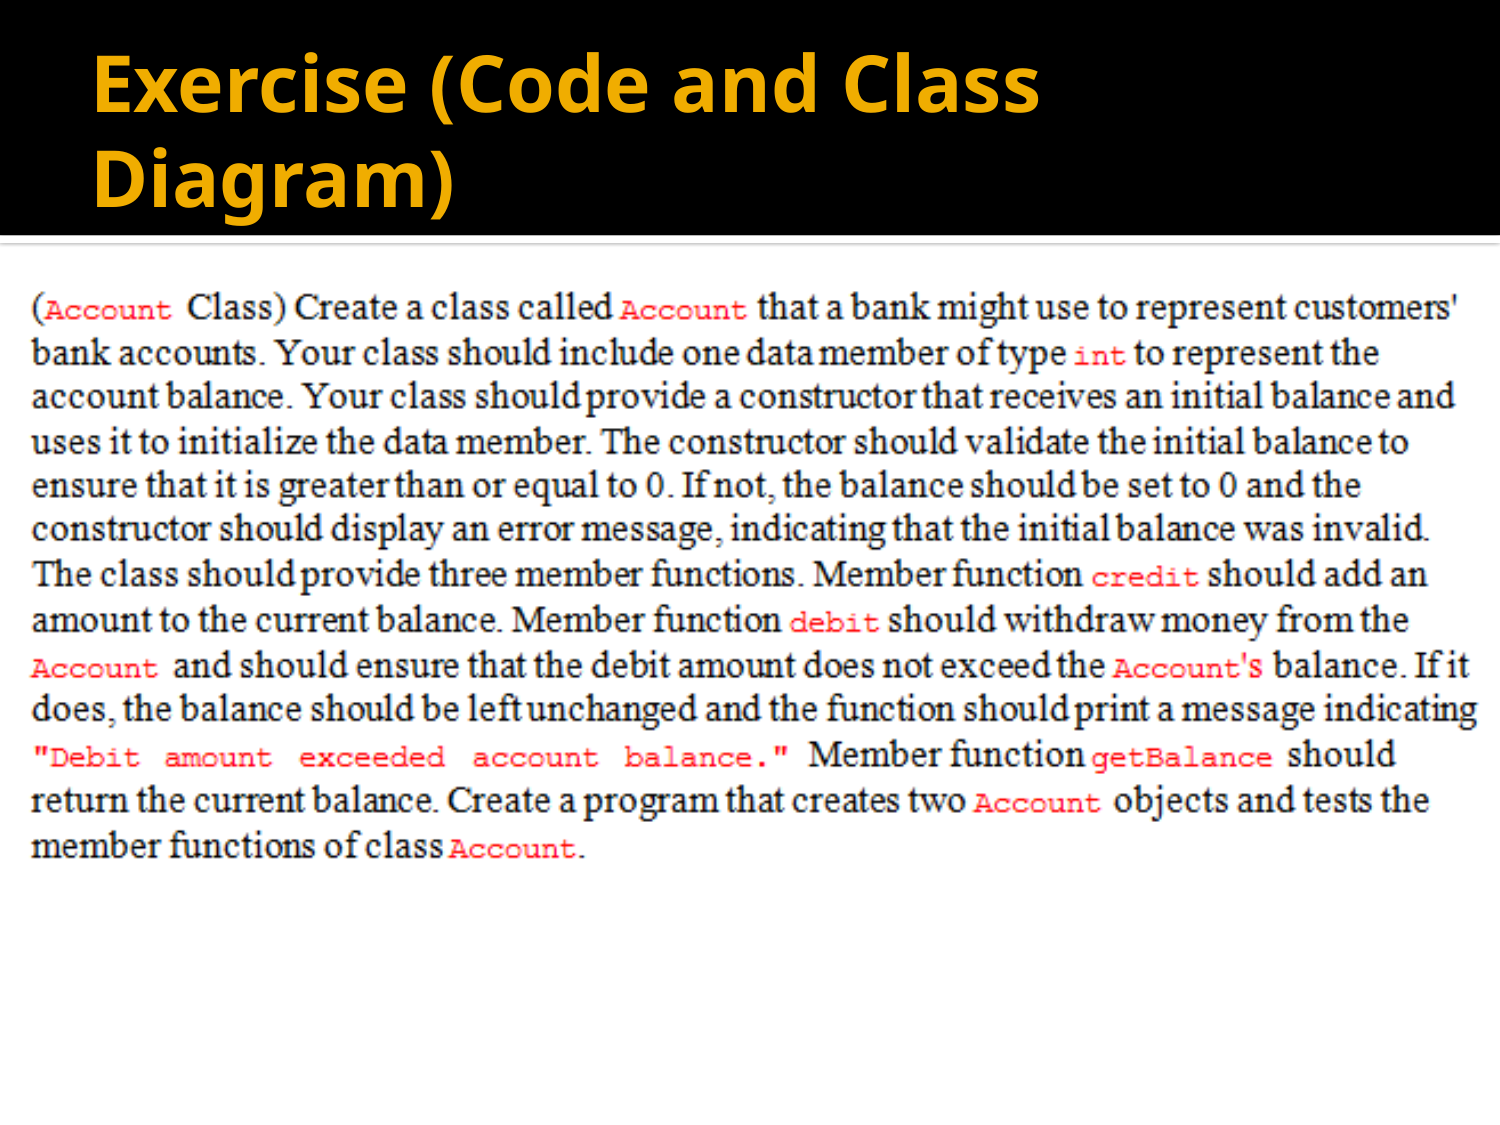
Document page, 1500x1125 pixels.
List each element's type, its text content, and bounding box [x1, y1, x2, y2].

title Exercise (Code and Class Diagram) [75, 25, 1425, 231]
picture [23, 281, 1493, 879]
